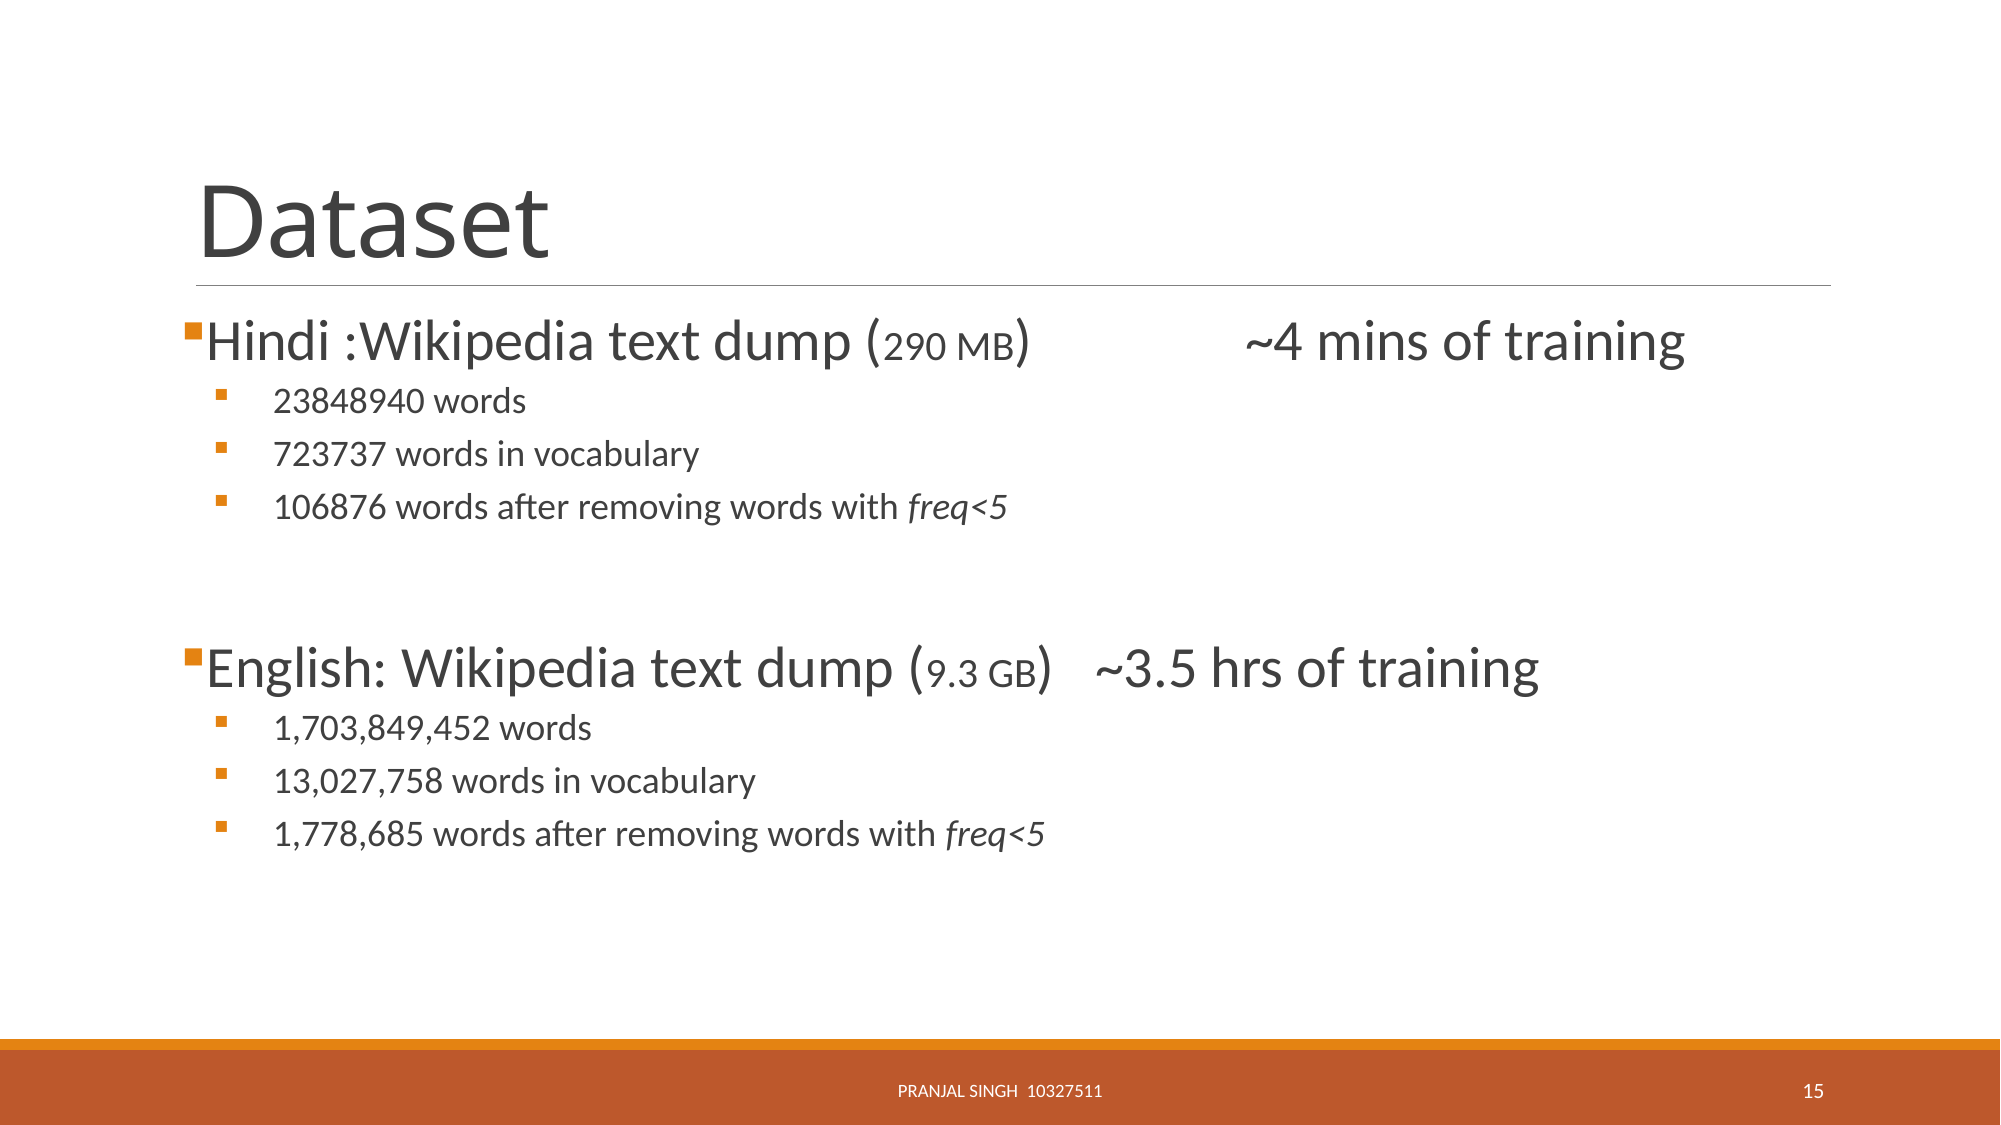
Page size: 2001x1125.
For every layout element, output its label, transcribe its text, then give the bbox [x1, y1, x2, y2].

footer Pranjal Singh 10327511 [604, 1059, 1396, 1120]
slide_number 15 [1624, 1059, 1840, 1120]
title Dataset [180, 47, 1830, 285]
list Hindi :Wikipedia text dump (290 MB) ~4 mins of training 23848940 words 723737 words in vocabulary 106876 words after removing words with freq<5 English: Wikipedia text dump (9.3 GB) ~3.5 hrs of training 1,703,849,452 words 13,027,758 words in vocabulary 1,778,685 words after removing words with freq<5 [180, 302, 1830, 963]
